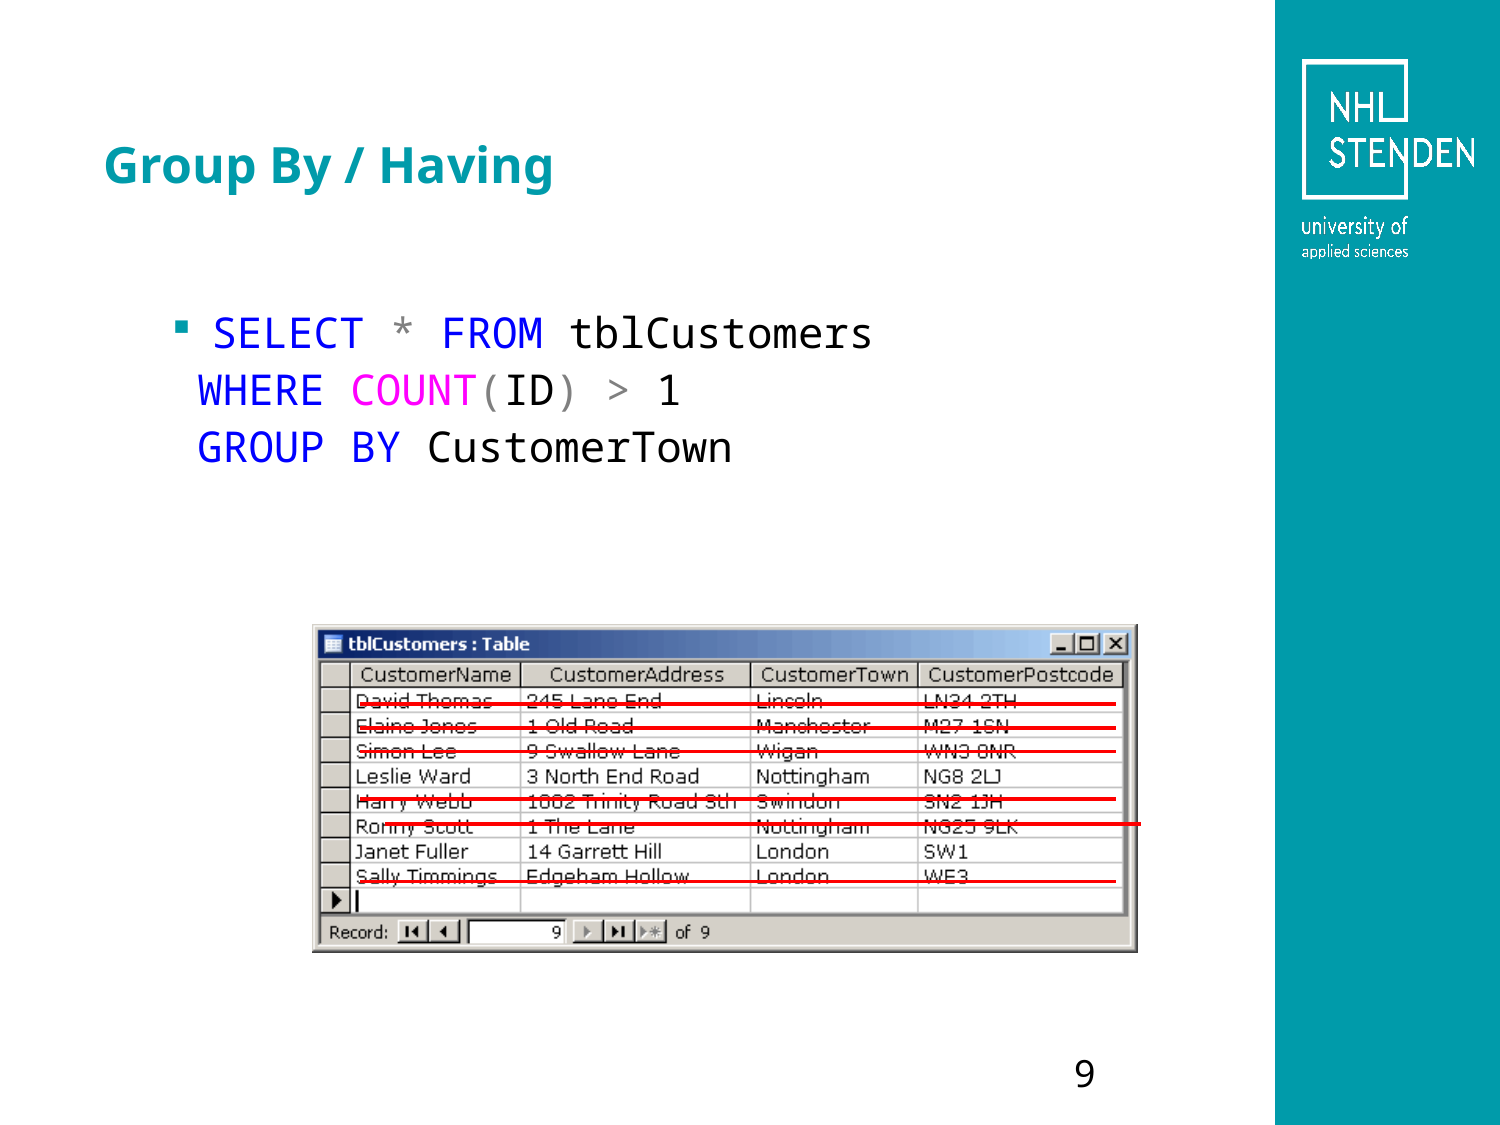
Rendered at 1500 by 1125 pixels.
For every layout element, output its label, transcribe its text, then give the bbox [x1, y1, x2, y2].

picture [1302, 59, 1474, 259]
title Group By / Having [88, 113, 1376, 222]
picture [312, 624, 1138, 953]
slide_number 9 [1059, 1042, 1259, 1103]
list SELECT * FROM tblCustomers WHERE COUNT(ID) > 1 GROUP BY CustomerTown [156, 304, 1445, 482]
